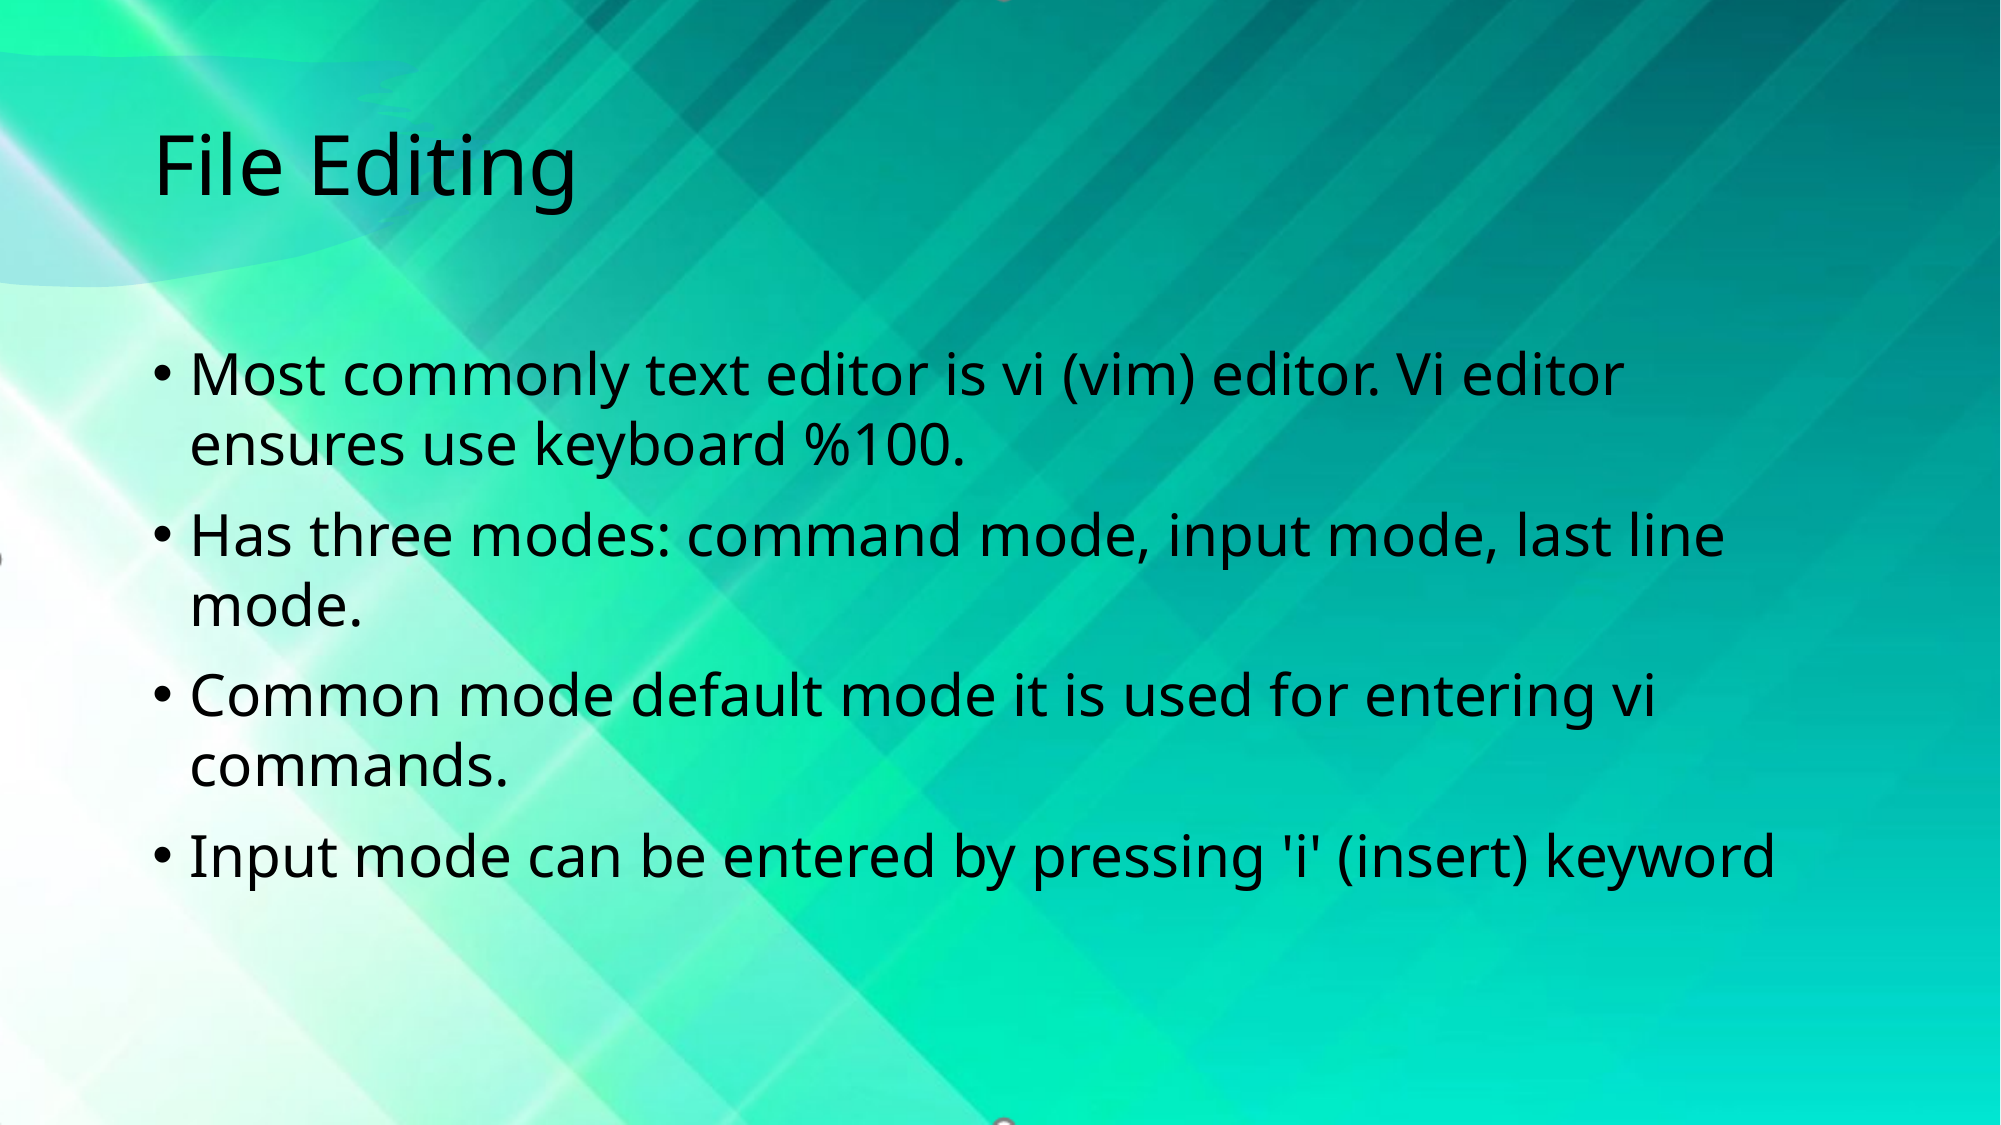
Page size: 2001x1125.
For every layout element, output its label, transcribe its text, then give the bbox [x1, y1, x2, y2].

list Most commonly text editor is vi (vim) editor. Vi editor ensures use keyboard %100. Has three modes: command mode, input mode, last line mode. Common mode default mode it is used for entering vi commands. Input mode can be entered by pressing 'i' (insert) keyword [137, 329, 1863, 1013]
picture [0, 0, 2001, 1125]
title File Editing [137, 59, 1863, 278]
